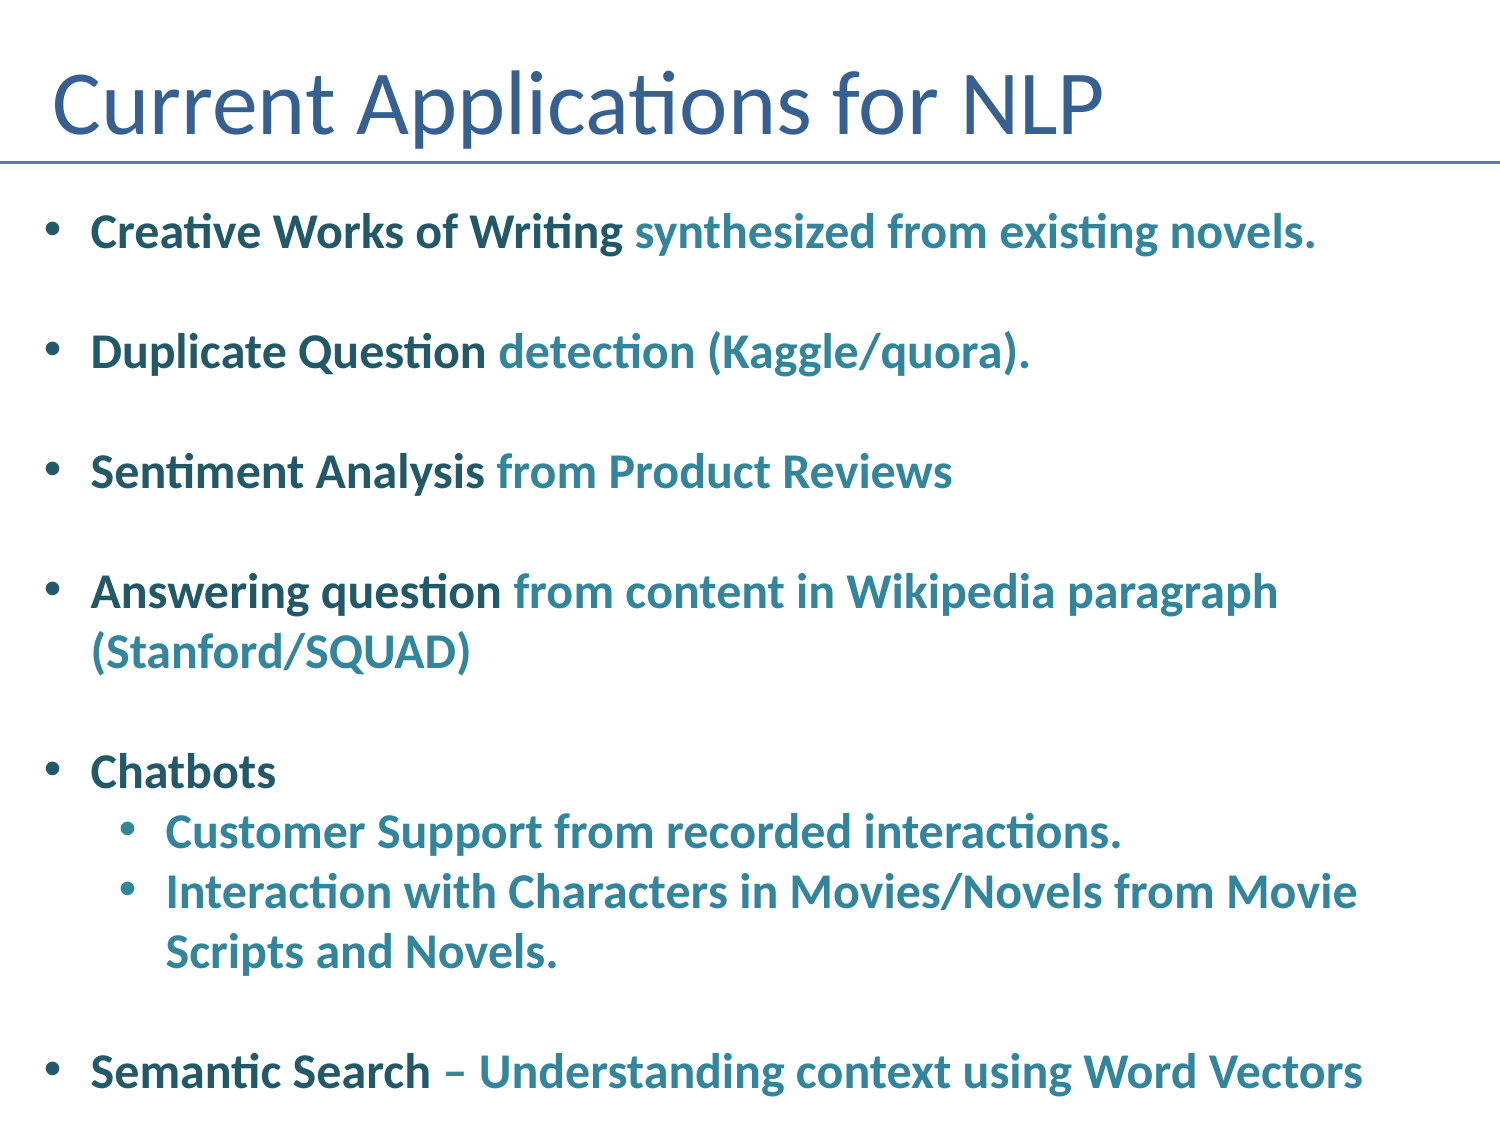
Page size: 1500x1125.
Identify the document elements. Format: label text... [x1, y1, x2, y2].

title Current Applications for NLP [37, 32, 1500, 161]
text_box Creative Works of Writing synthesized from existing novels. Duplicate Question detection (Kaggle/quora). Sentiment Analysis from Product Reviews Answering question from content in Wikipedia paragraph (Stanford/SQUAD) Chatbots Customer Support from recorded interactions. Interaction with Characters in Movies/Novels from Movie Scripts and Novels. Semantic Search – Understanding context using Word Vectors [28, 190, 1379, 1106]
